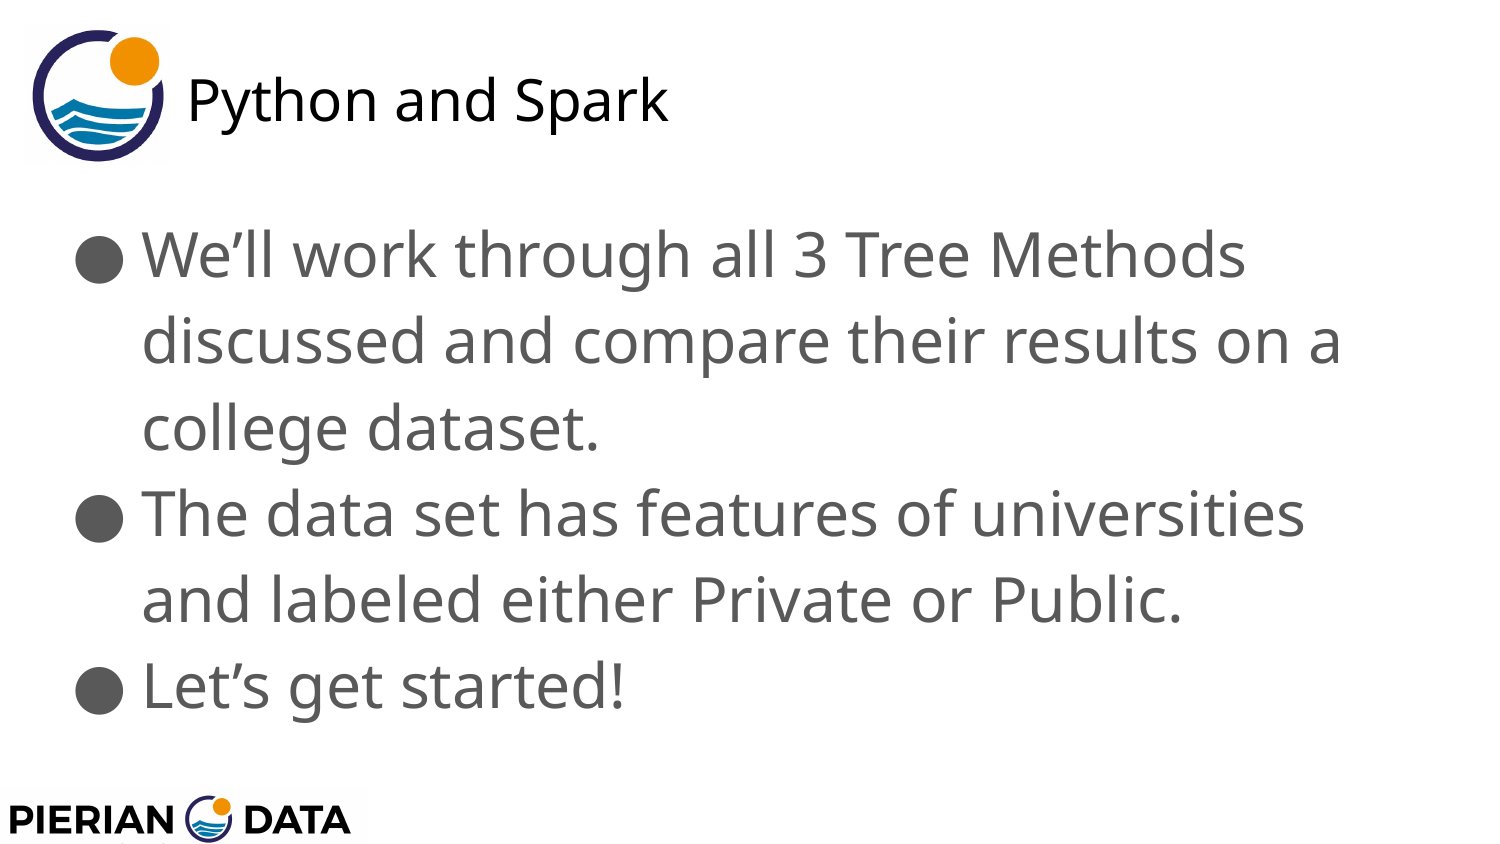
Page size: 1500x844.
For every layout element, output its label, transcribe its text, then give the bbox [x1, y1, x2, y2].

title Python and Spark [176, 48, 1449, 143]
picture [0, 787, 368, 844]
list We’ll work through all 3 Tree Methods discussed and compare their results on a college dataset. The data set has features of universities and labeled either Private or Public. Let’s get started! [51, 189, 1449, 750]
picture [24, 24, 172, 167]
